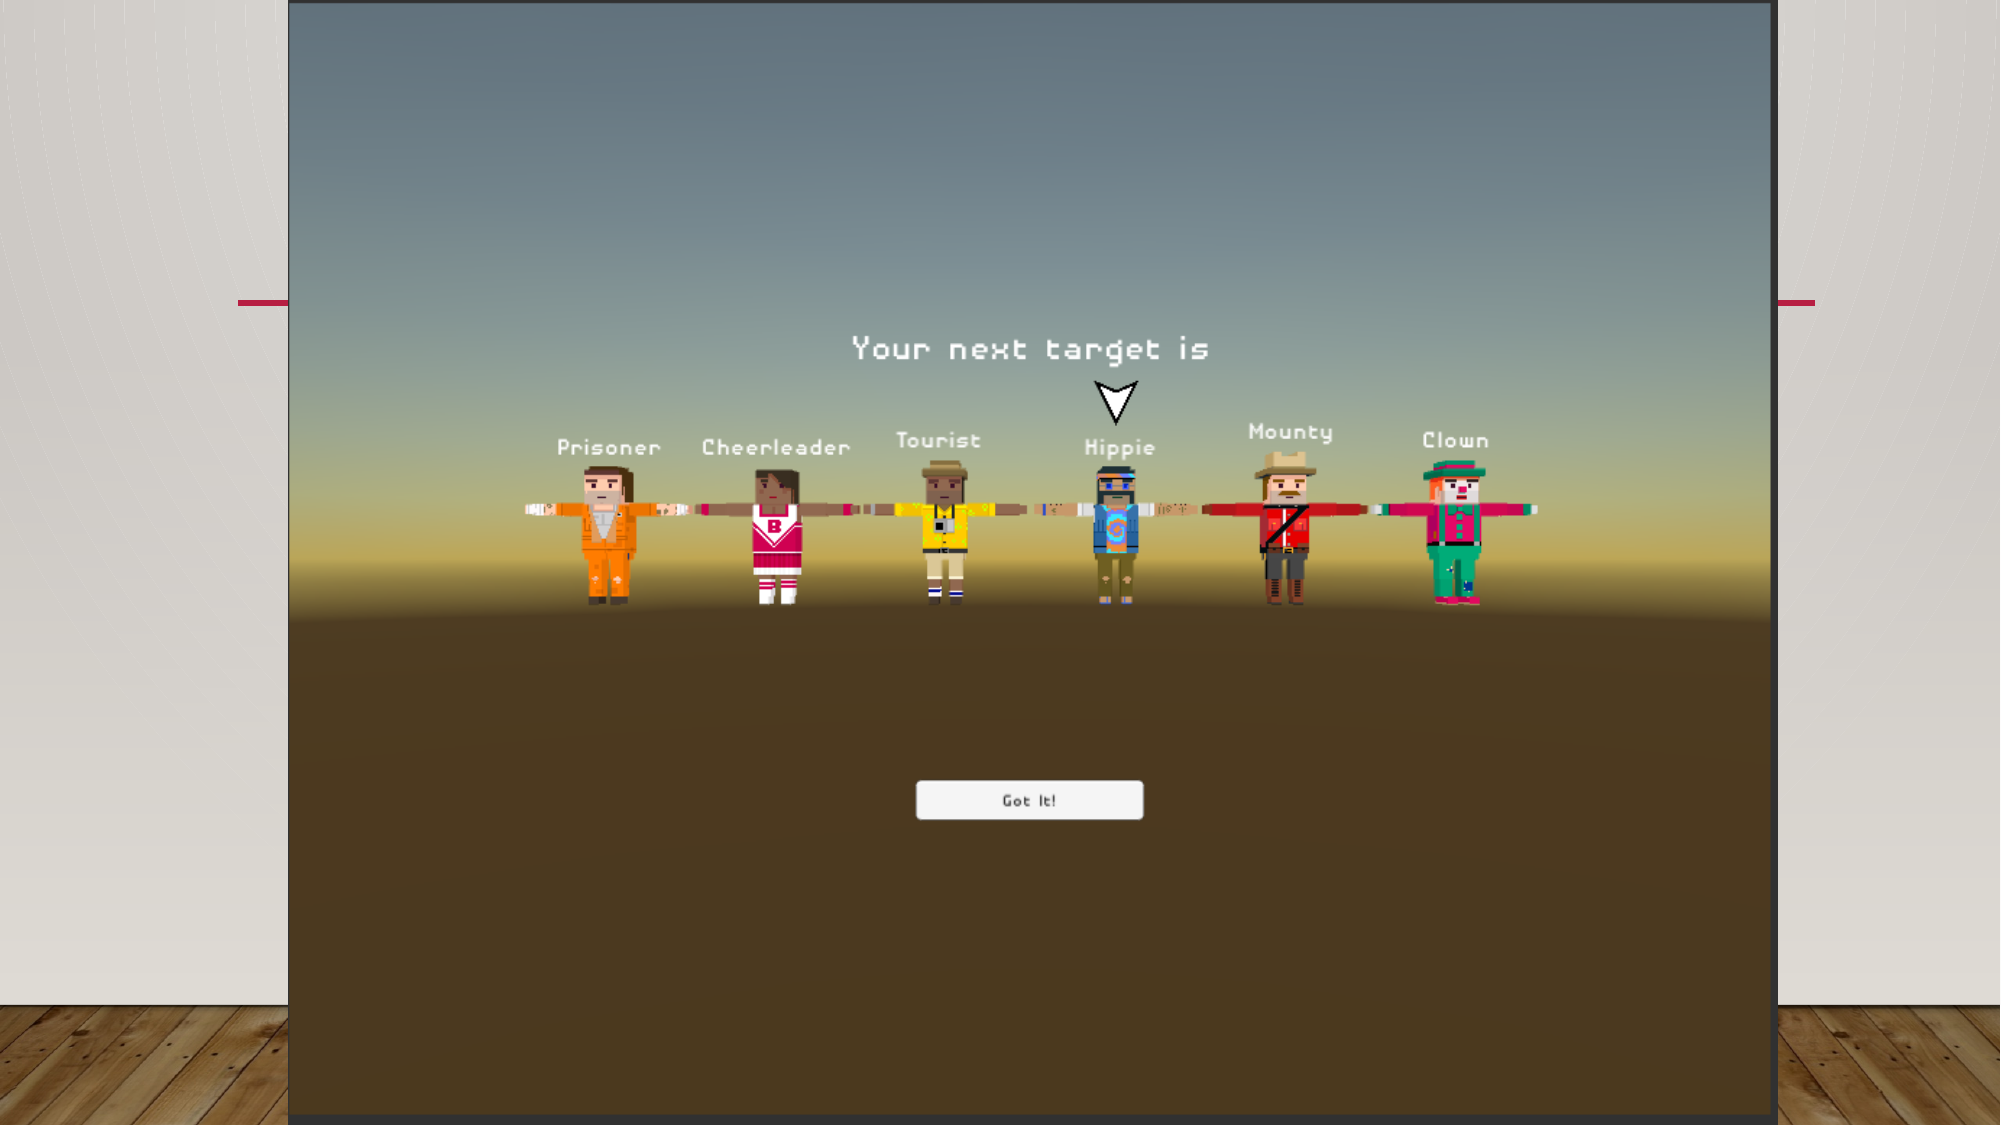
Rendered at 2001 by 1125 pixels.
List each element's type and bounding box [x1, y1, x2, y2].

picture [0, 1005, 288, 1125]
list [288, 0, 1779, 1125]
picture [1779, 1005, 2000, 1125]
